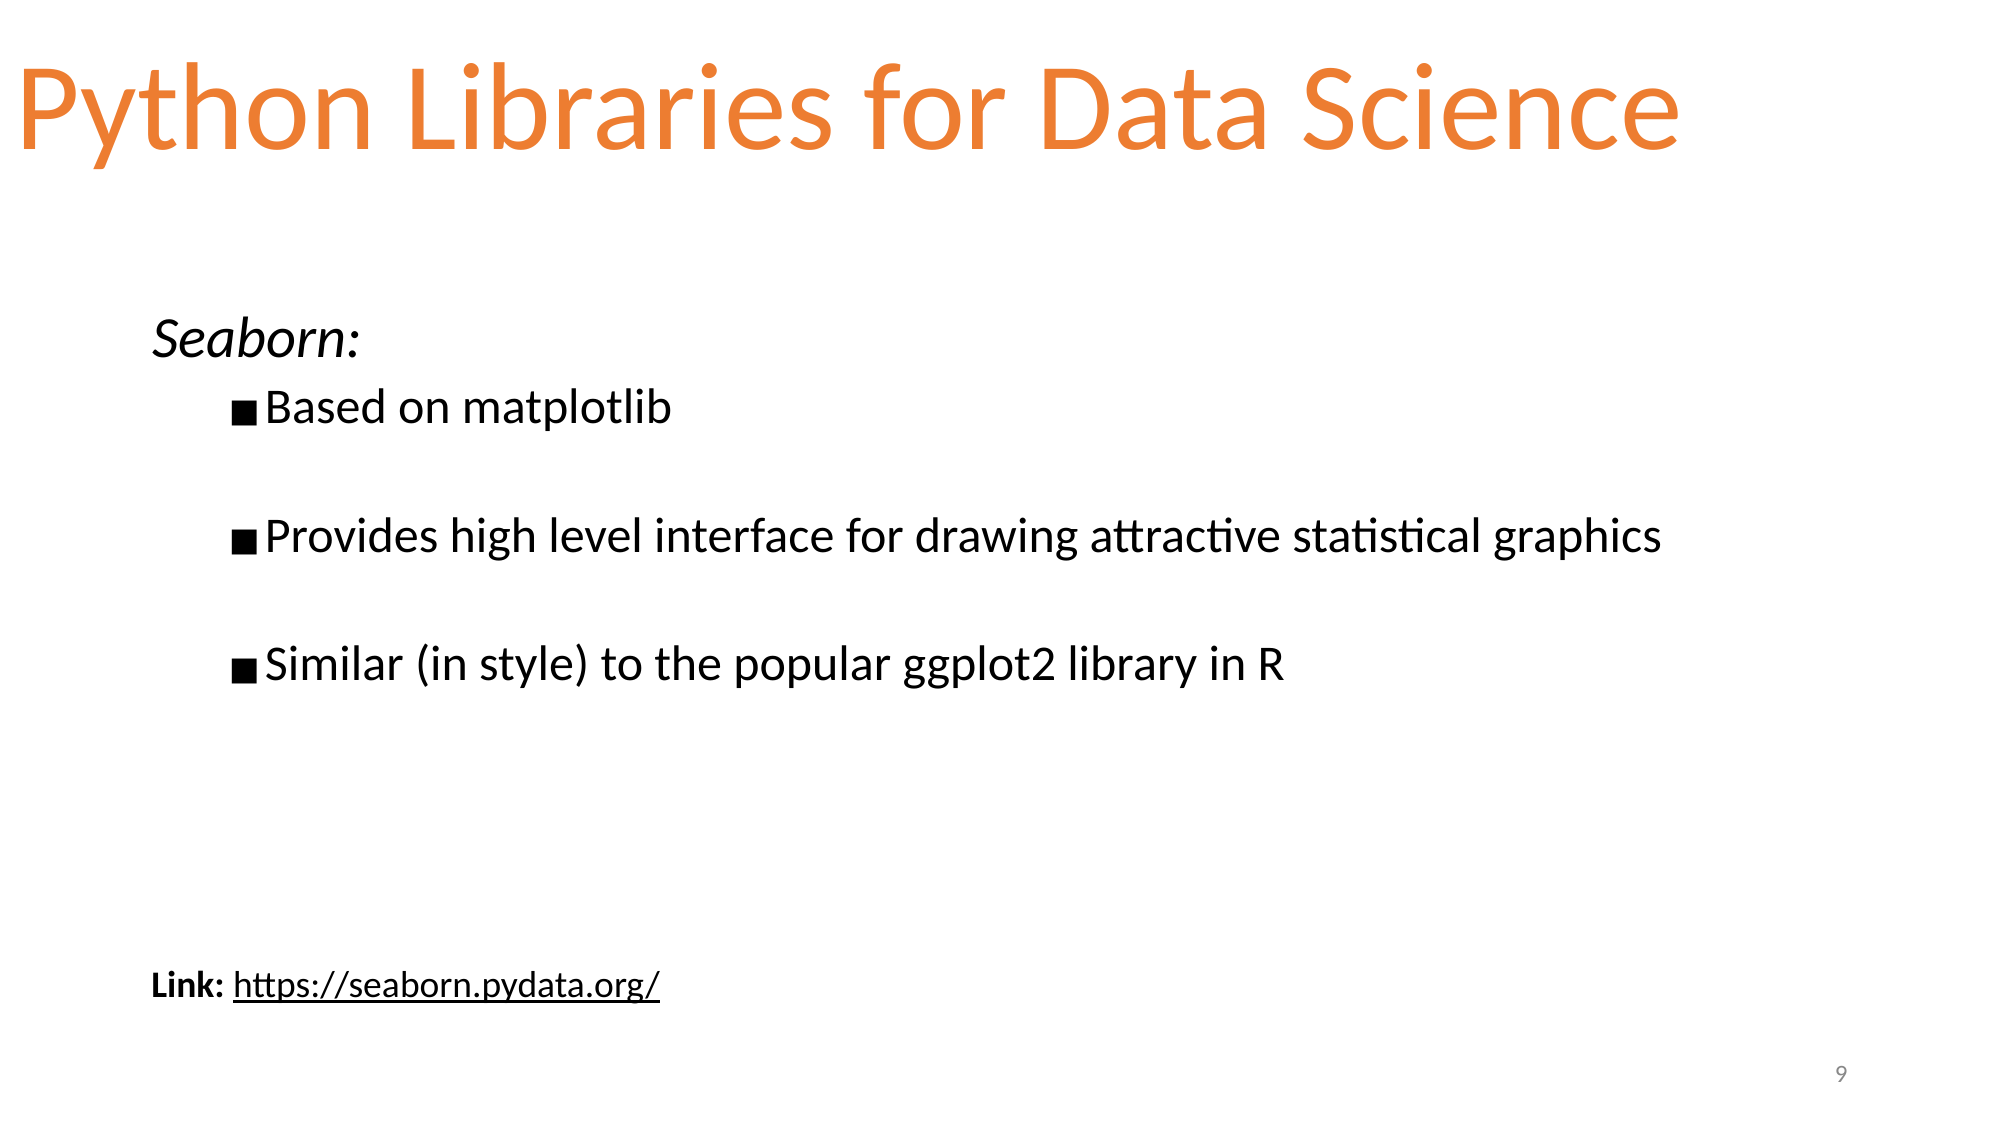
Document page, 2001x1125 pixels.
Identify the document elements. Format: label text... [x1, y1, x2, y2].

slide_number ‹#› [1412, 1042, 1863, 1103]
title Python Libraries for Data Science [0, 0, 1725, 218]
list Seaborn: Based on matplotlib Provides high level interface for drawing attractive statistical graphics Similar (in style) to the popular ggplot2 library in R [137, 299, 1863, 1014]
text_box Link: https://seaborn.pydata.org/ [136, 952, 1064, 1013]
